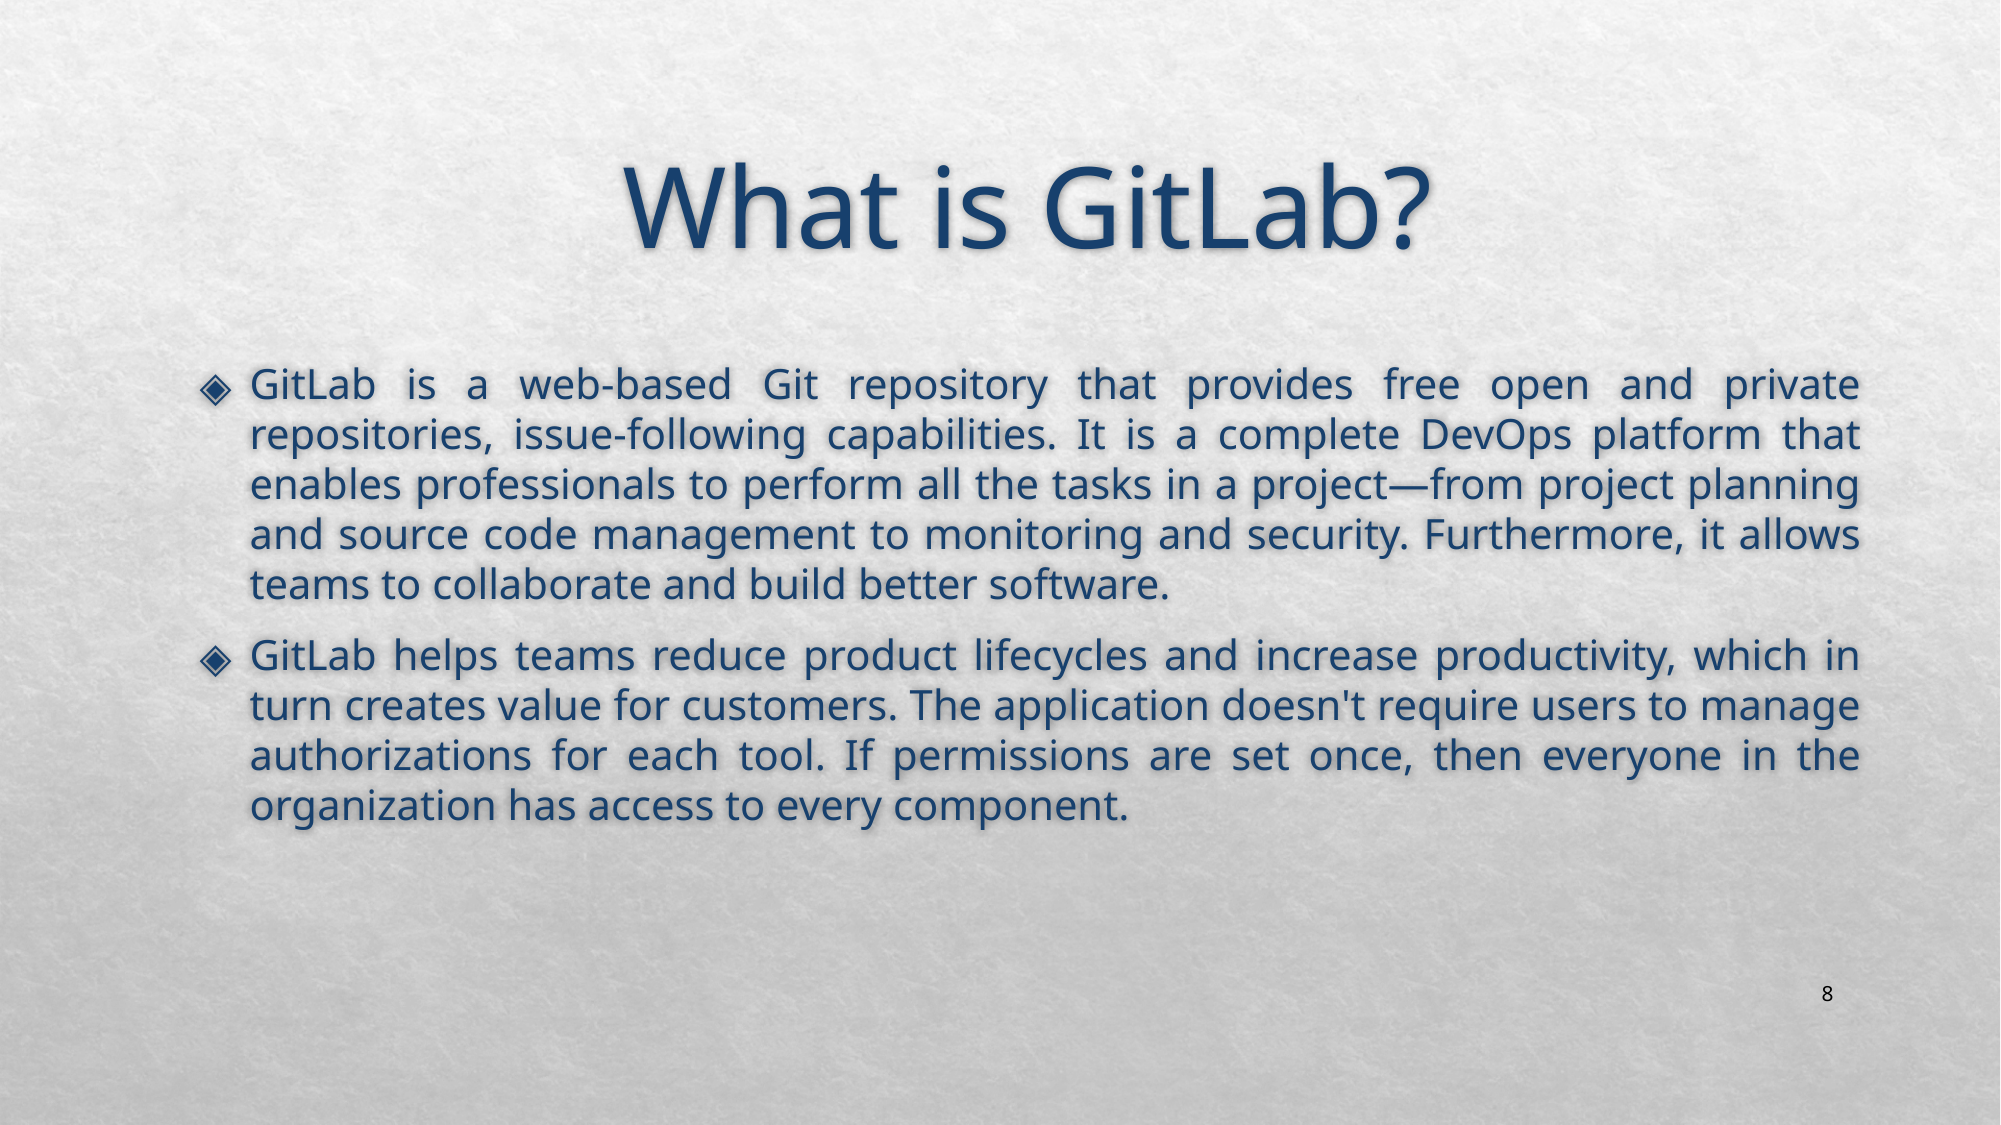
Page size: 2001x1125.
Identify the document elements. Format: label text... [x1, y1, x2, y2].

title What is GitLab? [178, 124, 1877, 284]
list GitLab is a web-based Git repository that provides free open and private repositories, issue-following capabilities. It is a complete DevOps platform that enables professionals to perform all the tasks in a project—from project planning and source code management to monitoring and security. Furthermore, it allows teams to collaborate and build better software. GitLab helps teams reduce product lifecycles and increase productivity, which in turn creates value for customers. The application doesn't require users to manage authorizations for each tool. If permissions are set once, then everyone in the organization has access to every component. [178, 350, 1877, 1016]
picture [0, 0, 2001, 1125]
slide_number ‹#› [1724, 965, 1849, 1025]
